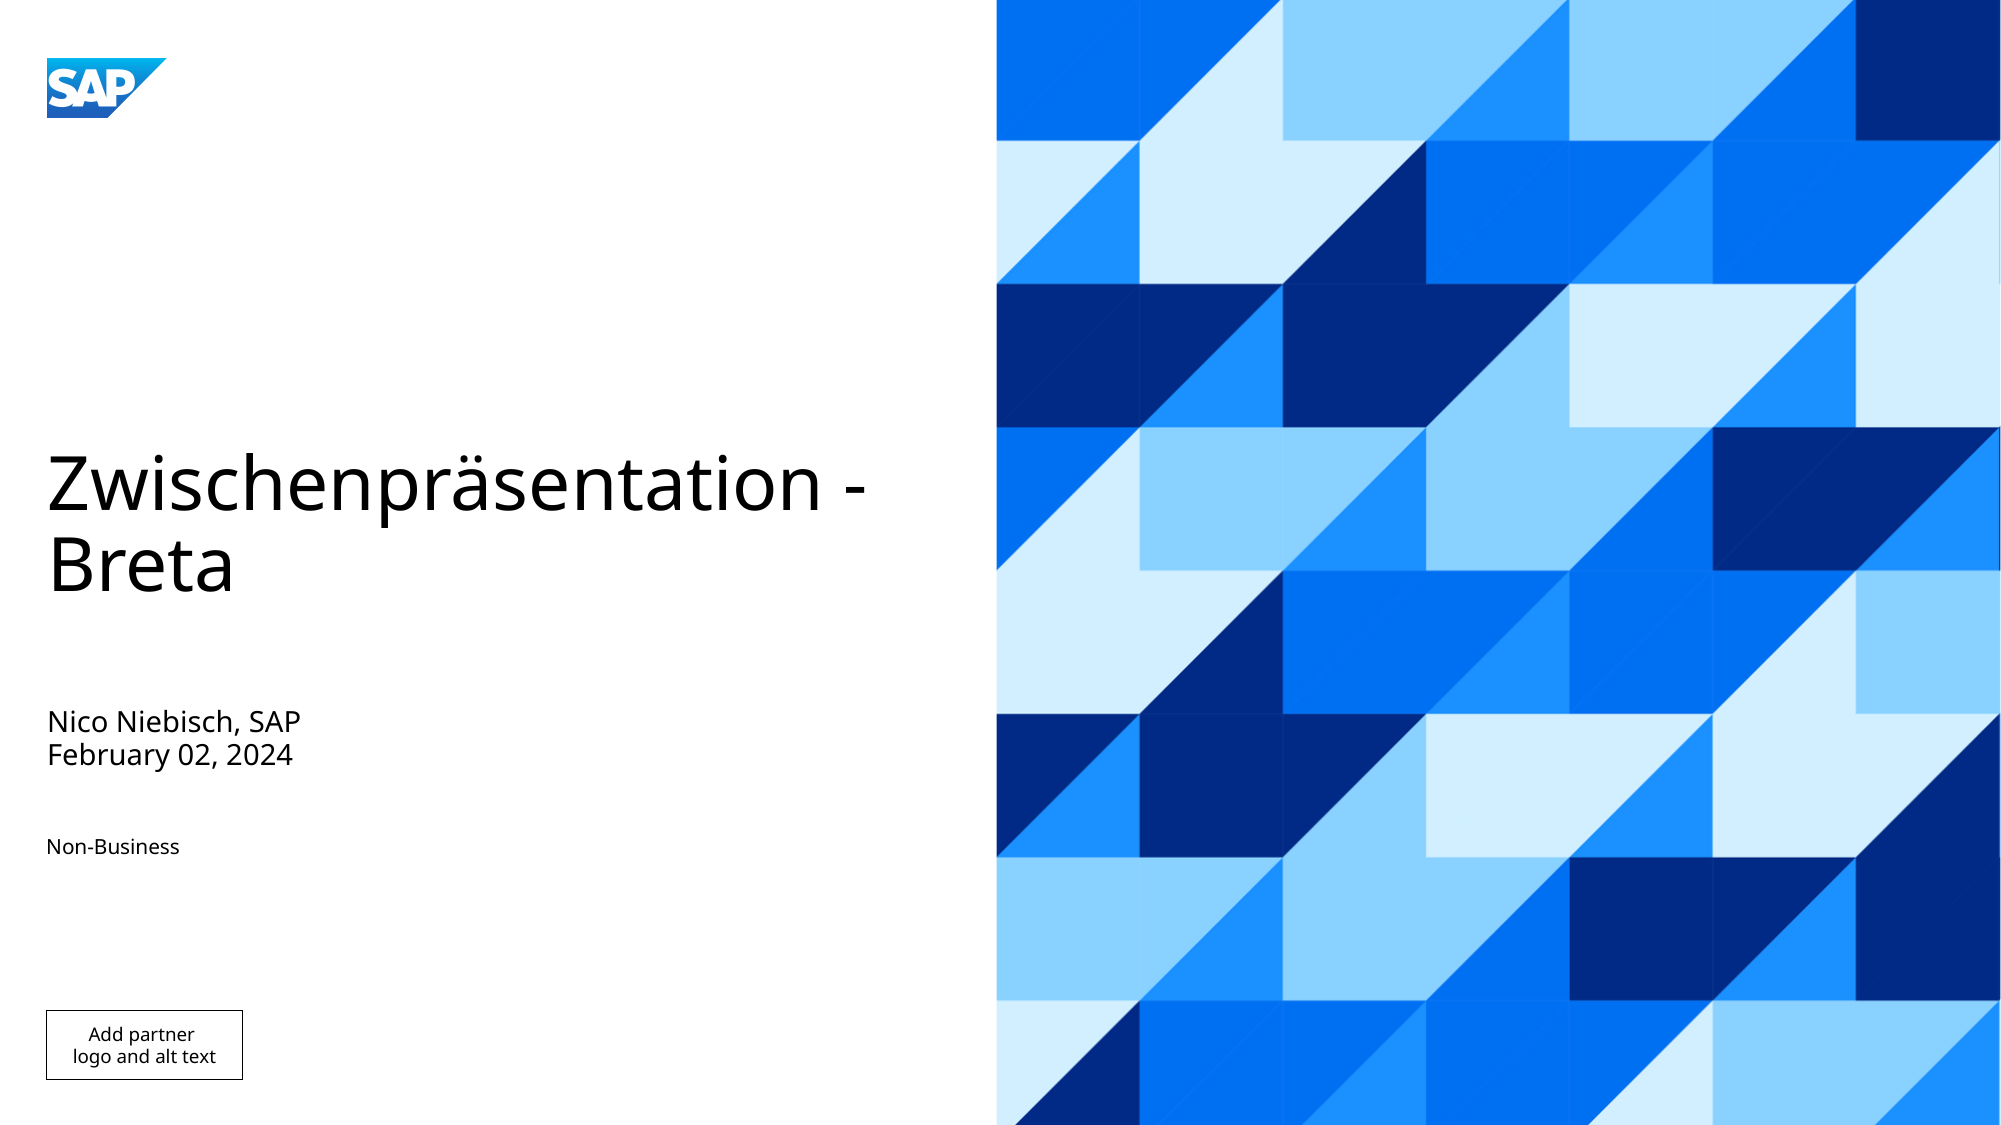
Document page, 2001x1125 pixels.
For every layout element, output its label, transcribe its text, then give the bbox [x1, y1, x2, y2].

text_box Add partner logo and alt text [46, 1010, 243, 1080]
text_box Nico Niebisch, SAP [47, 701, 934, 734]
text_box February 02, 2024 [47, 734, 934, 772]
title Zwischenpräsentation - Breta [47, 443, 940, 608]
picture [47, 60, 167, 118]
picture [996, 0, 2001, 1125]
